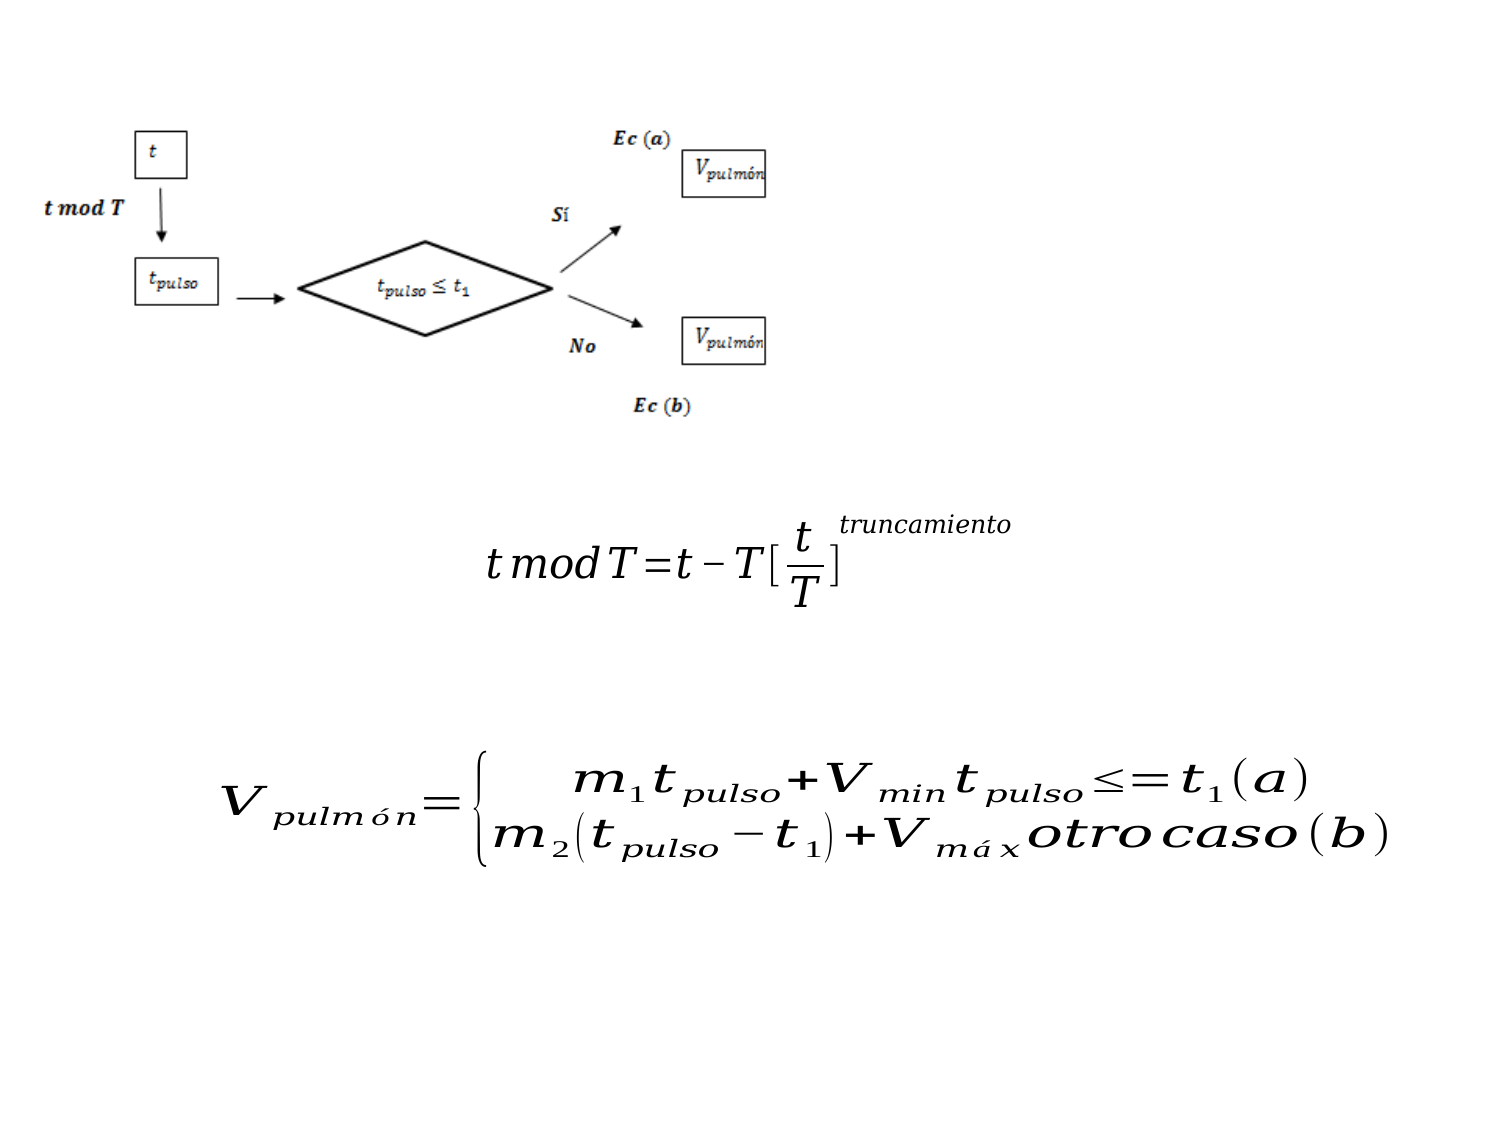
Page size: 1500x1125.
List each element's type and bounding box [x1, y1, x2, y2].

picture [24, 87, 807, 429]
